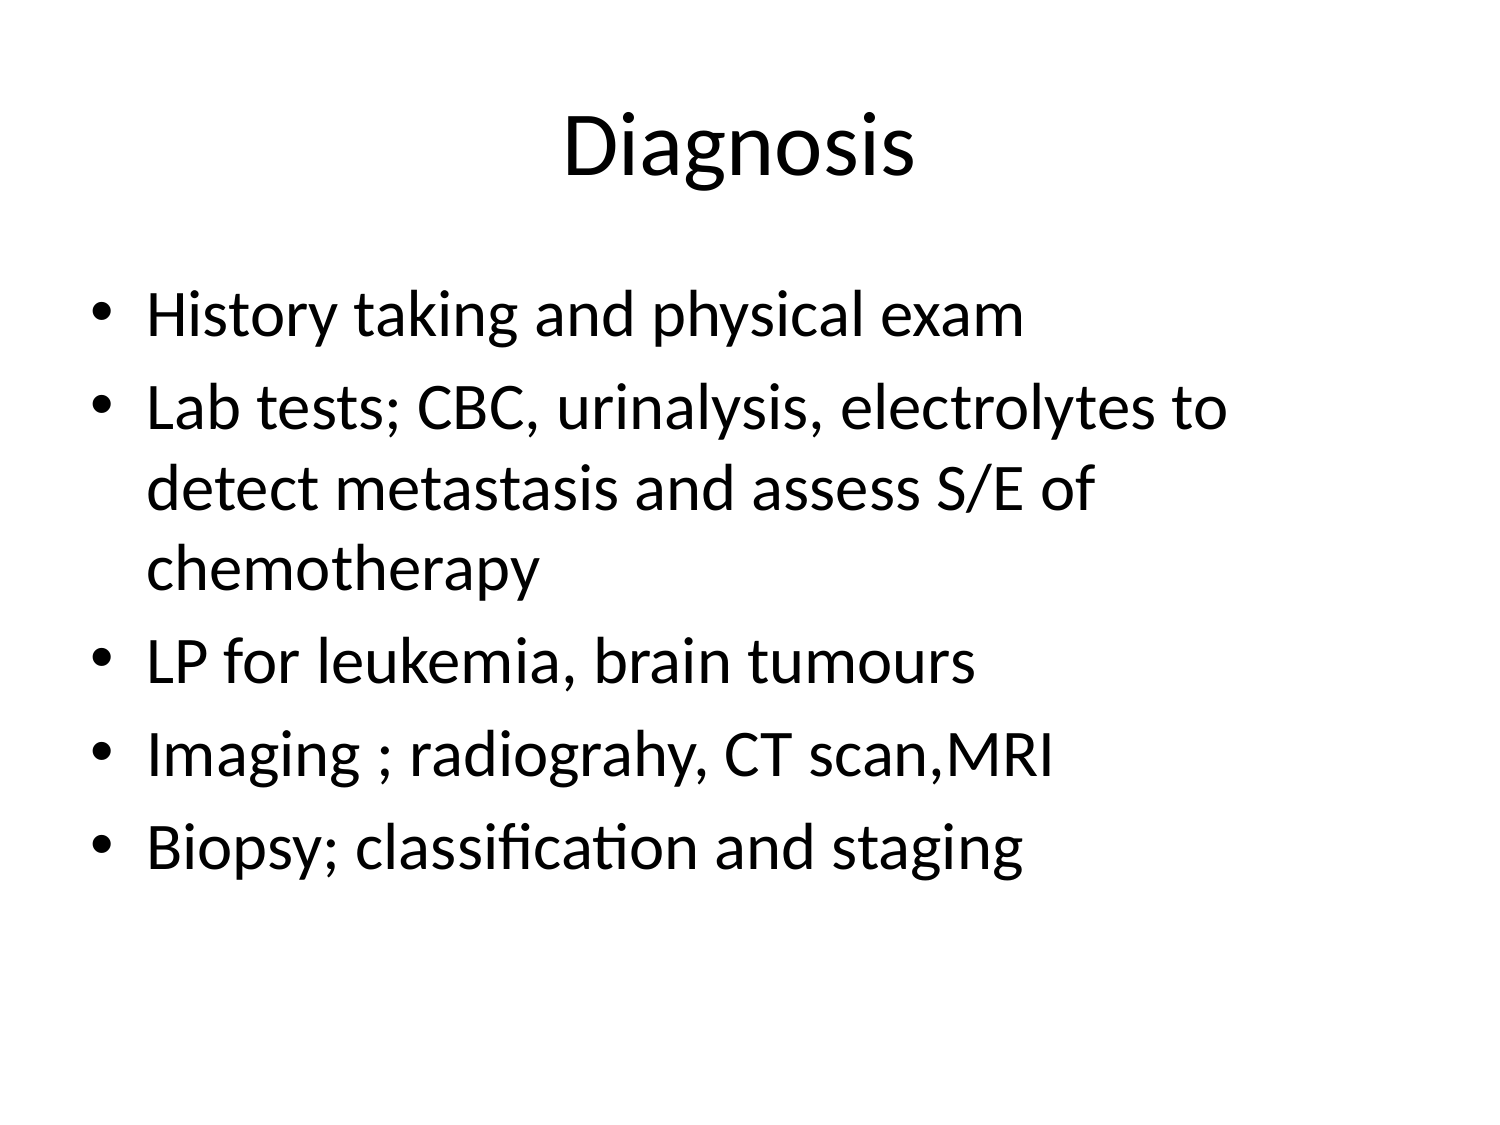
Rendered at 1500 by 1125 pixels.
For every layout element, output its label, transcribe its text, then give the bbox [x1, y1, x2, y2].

list History taking and physical exam Lab tests; CBC, urinalysis, electrolytes to detect metastasis and assess S/E of chemotherapy LP for leukemia, brain tumours Imaging ; radiograhy, CT scan,MRI Biopsy; classification and staging [75, 262, 1425, 1005]
title Diagnosis [75, 45, 1425, 233]
